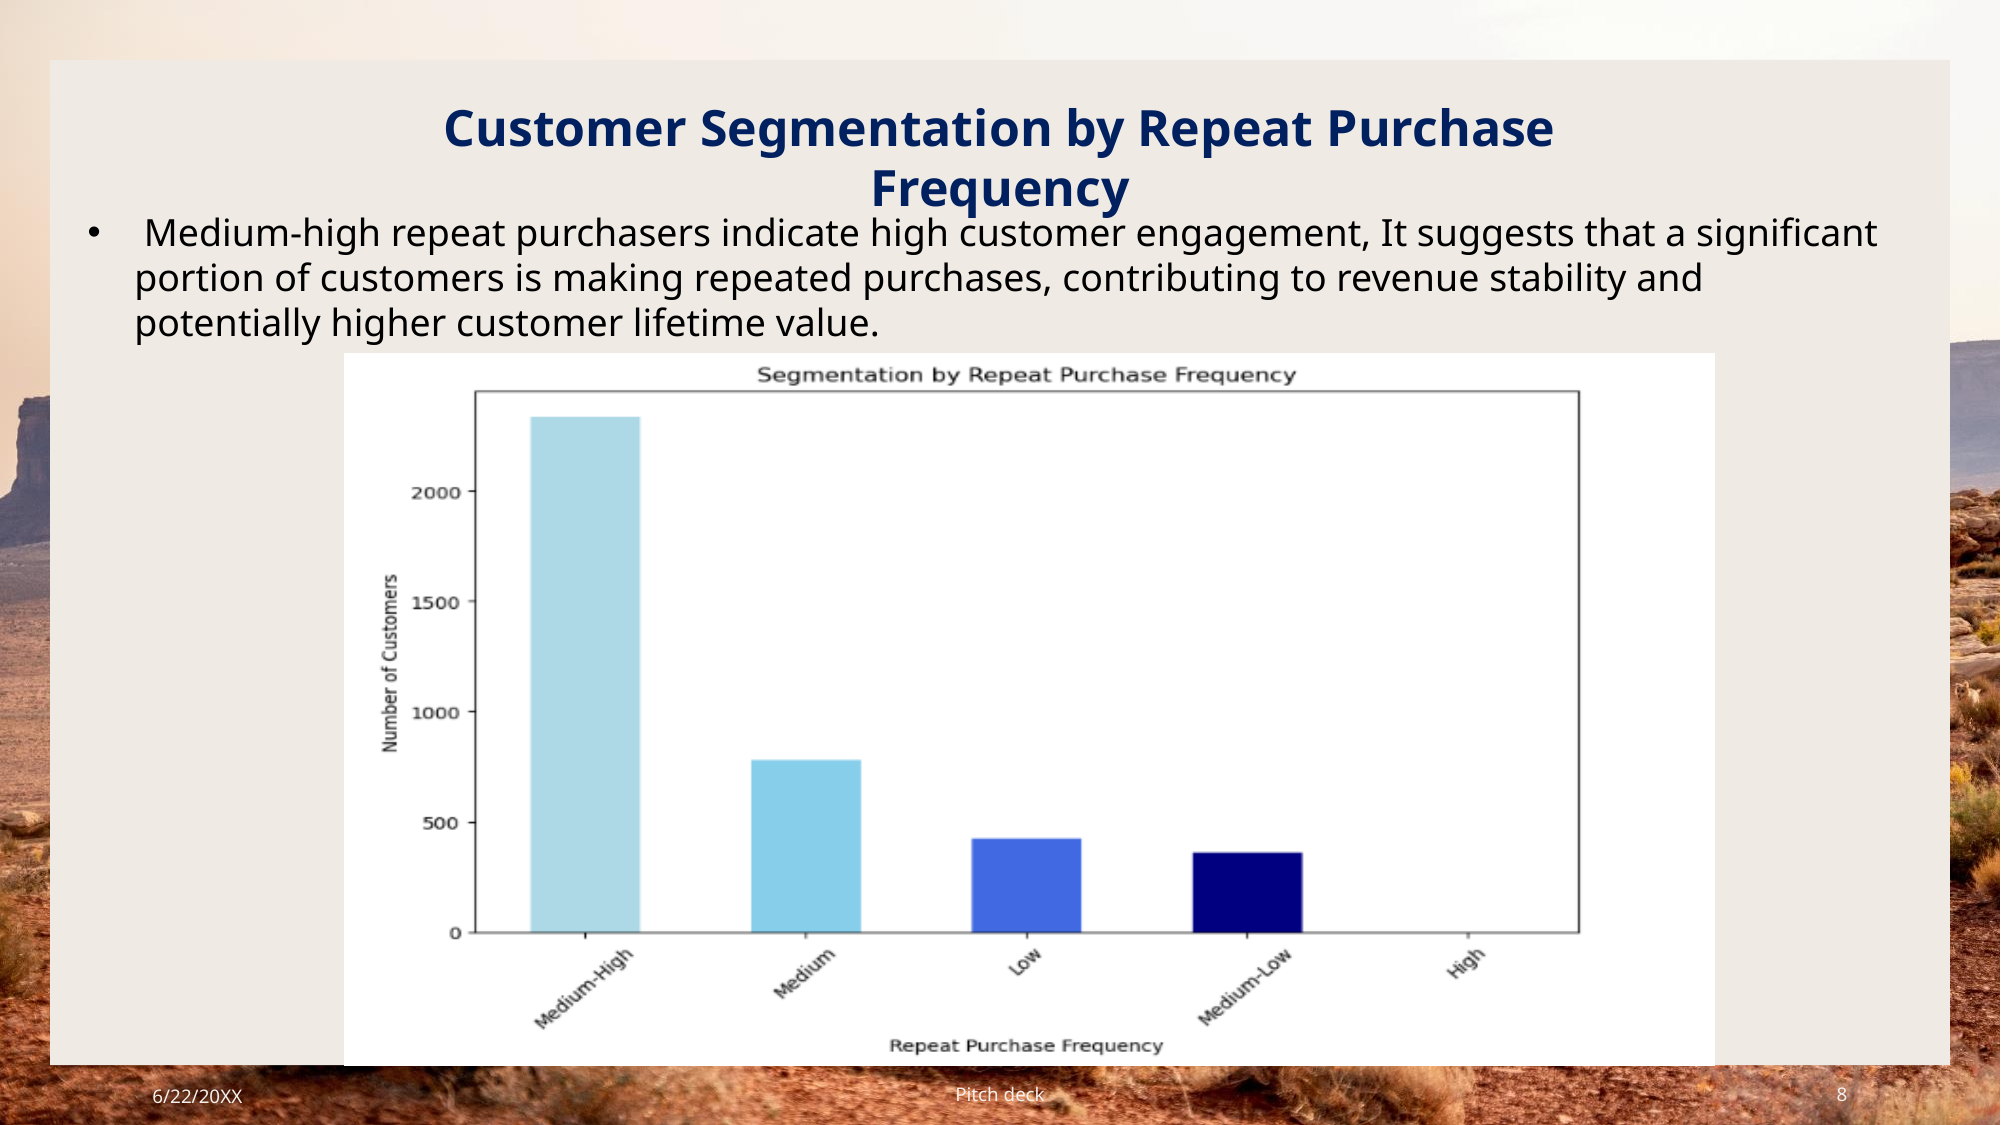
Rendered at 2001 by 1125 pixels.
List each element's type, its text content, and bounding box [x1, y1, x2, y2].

footer Pitch deck [662, 1066, 1338, 1125]
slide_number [137, 1065, 588, 1125]
text_box Medium-high repeat purchasers indicate high customer engagement, It suggests that a significant portion of customers is making repeated purchases, contributing to revenue stability and potentially higher customer lifetime value. [72, 201, 1911, 352]
picture [0, 0, 2000, 1125]
slide_number 8 [1412, 1065, 1863, 1125]
picture [344, 353, 1715, 1125]
text_box Customer Segmentation by Repeat Purchase Frequency [324, 89, 1676, 201]
